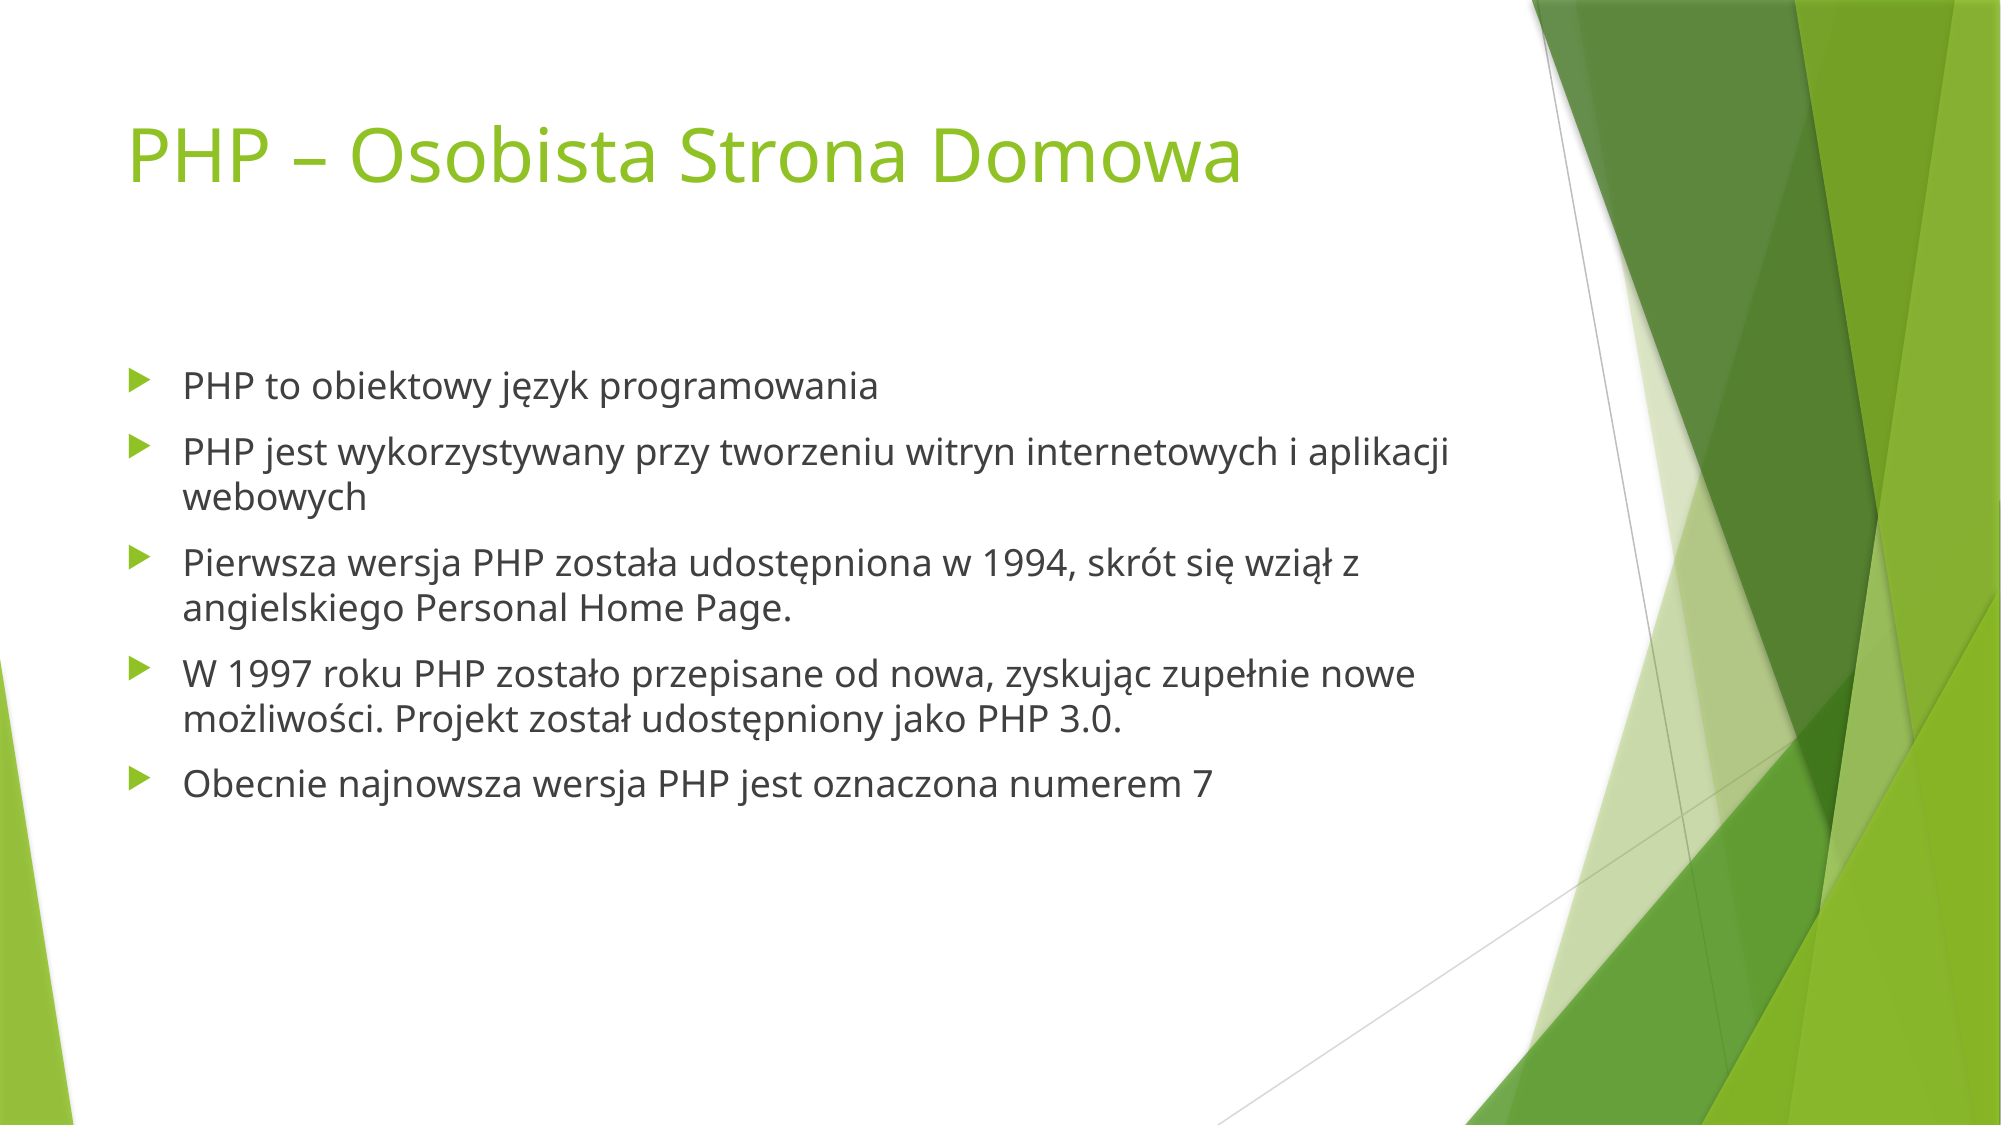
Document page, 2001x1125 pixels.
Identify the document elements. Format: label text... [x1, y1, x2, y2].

list PHP to obiektowy język programowania PHP jest wykorzystywany przy tworzeniu witryn internetowych i aplikacji webowych Pierwsza wersja PHP została udostępniona w 1994, skrót się wziął z angielskiego Personal Home Page. W 1997 roku PHP zostało przepisane od nowa, zyskując zupełnie nowe możliwości. Projekt został udostępniony jako PHP 3.0. Obecnie najnowsza wersja PHP jest oznaczona numerem 7 [111, 354, 1522, 992]
title PHP – Osobista Strona Domowa [111, 99, 1522, 317]
